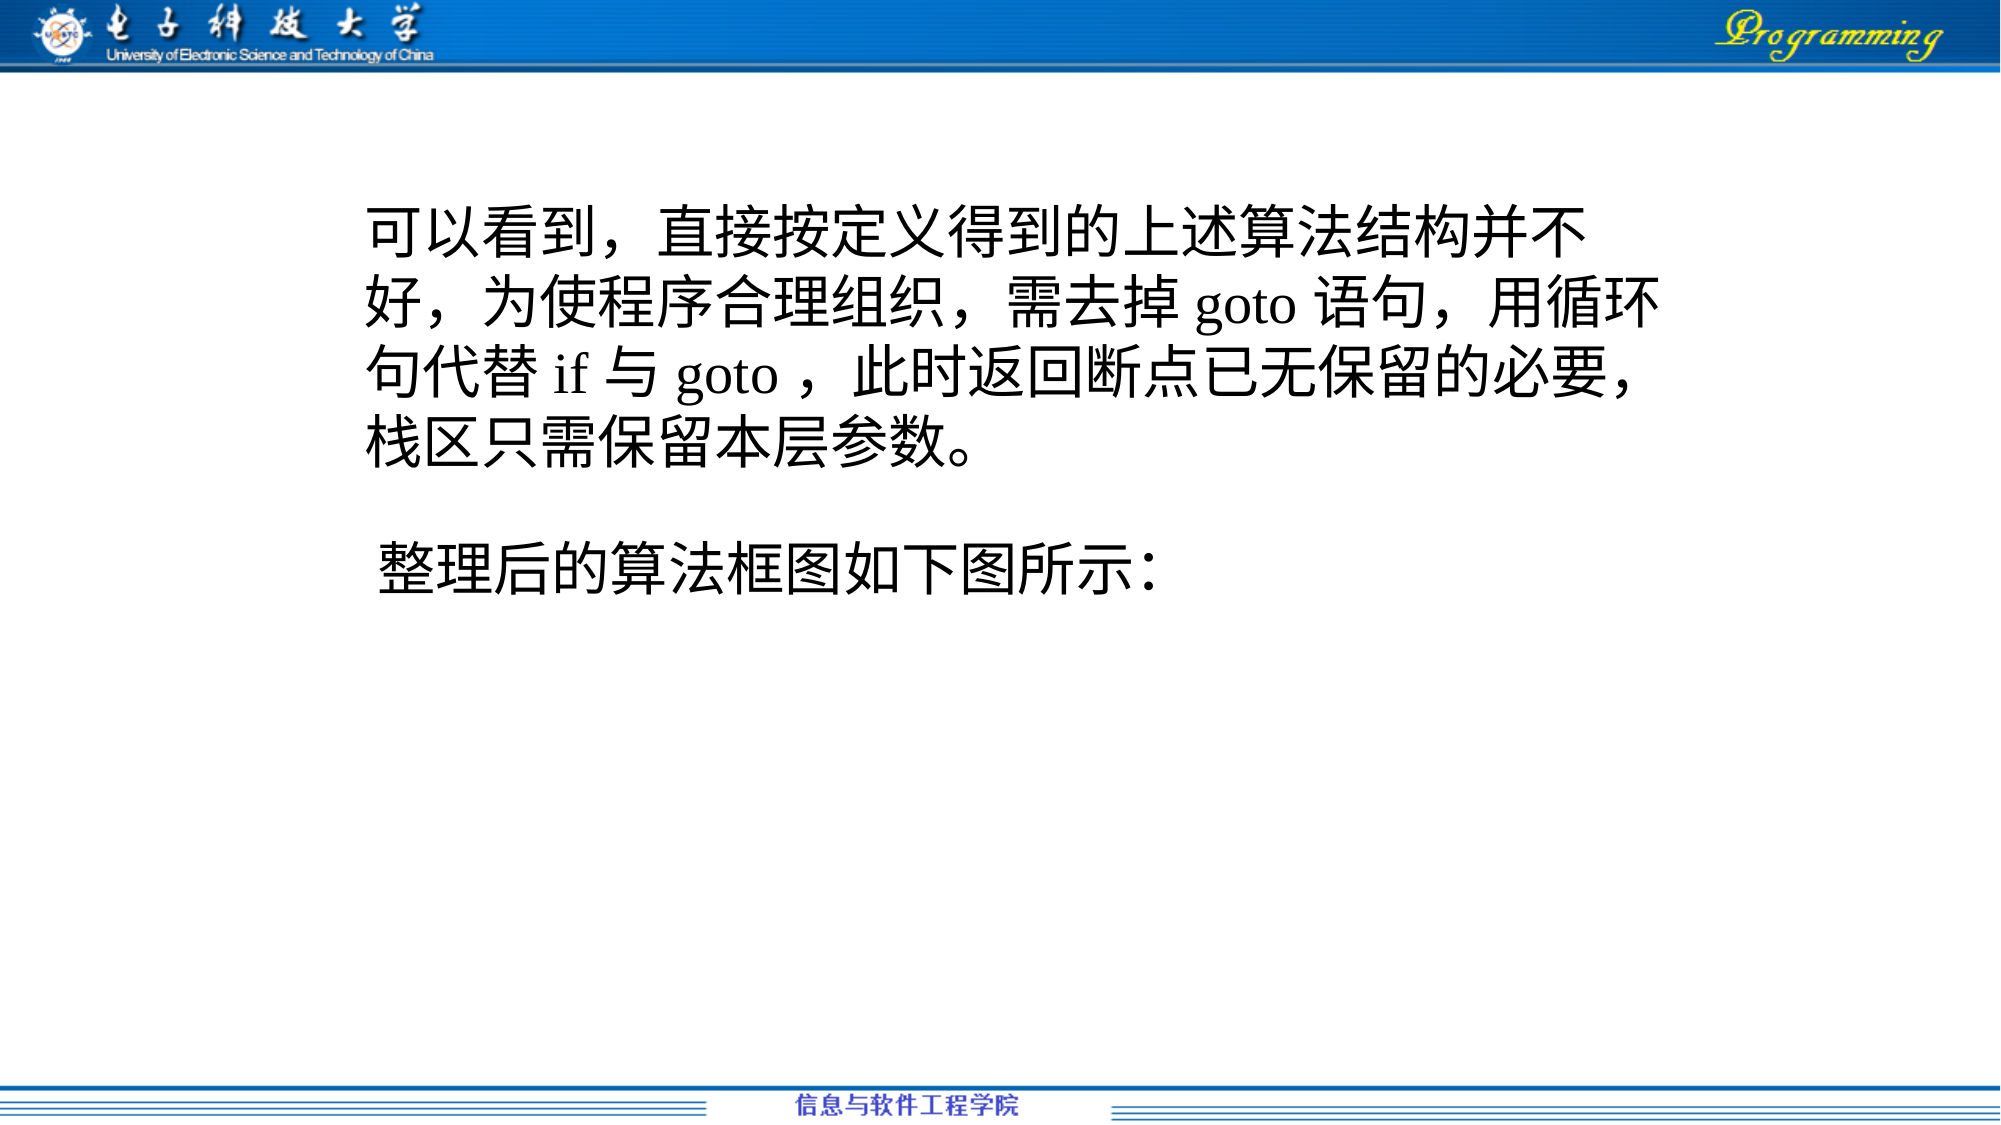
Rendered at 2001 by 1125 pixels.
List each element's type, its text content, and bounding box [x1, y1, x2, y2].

text_box 可以看到，直接按定义得到的上述算法结构并不好，为使程序合理组织，需去掉goto语句，用循环句代替if与goto，此时返回断点已无保留的必要，栈区只需保留本层参数。 [349, 187, 1713, 483]
text_box 整理后的算法框图如下图所示： [362, 525, 1700, 610]
picture [0, 0, 2001, 1125]
